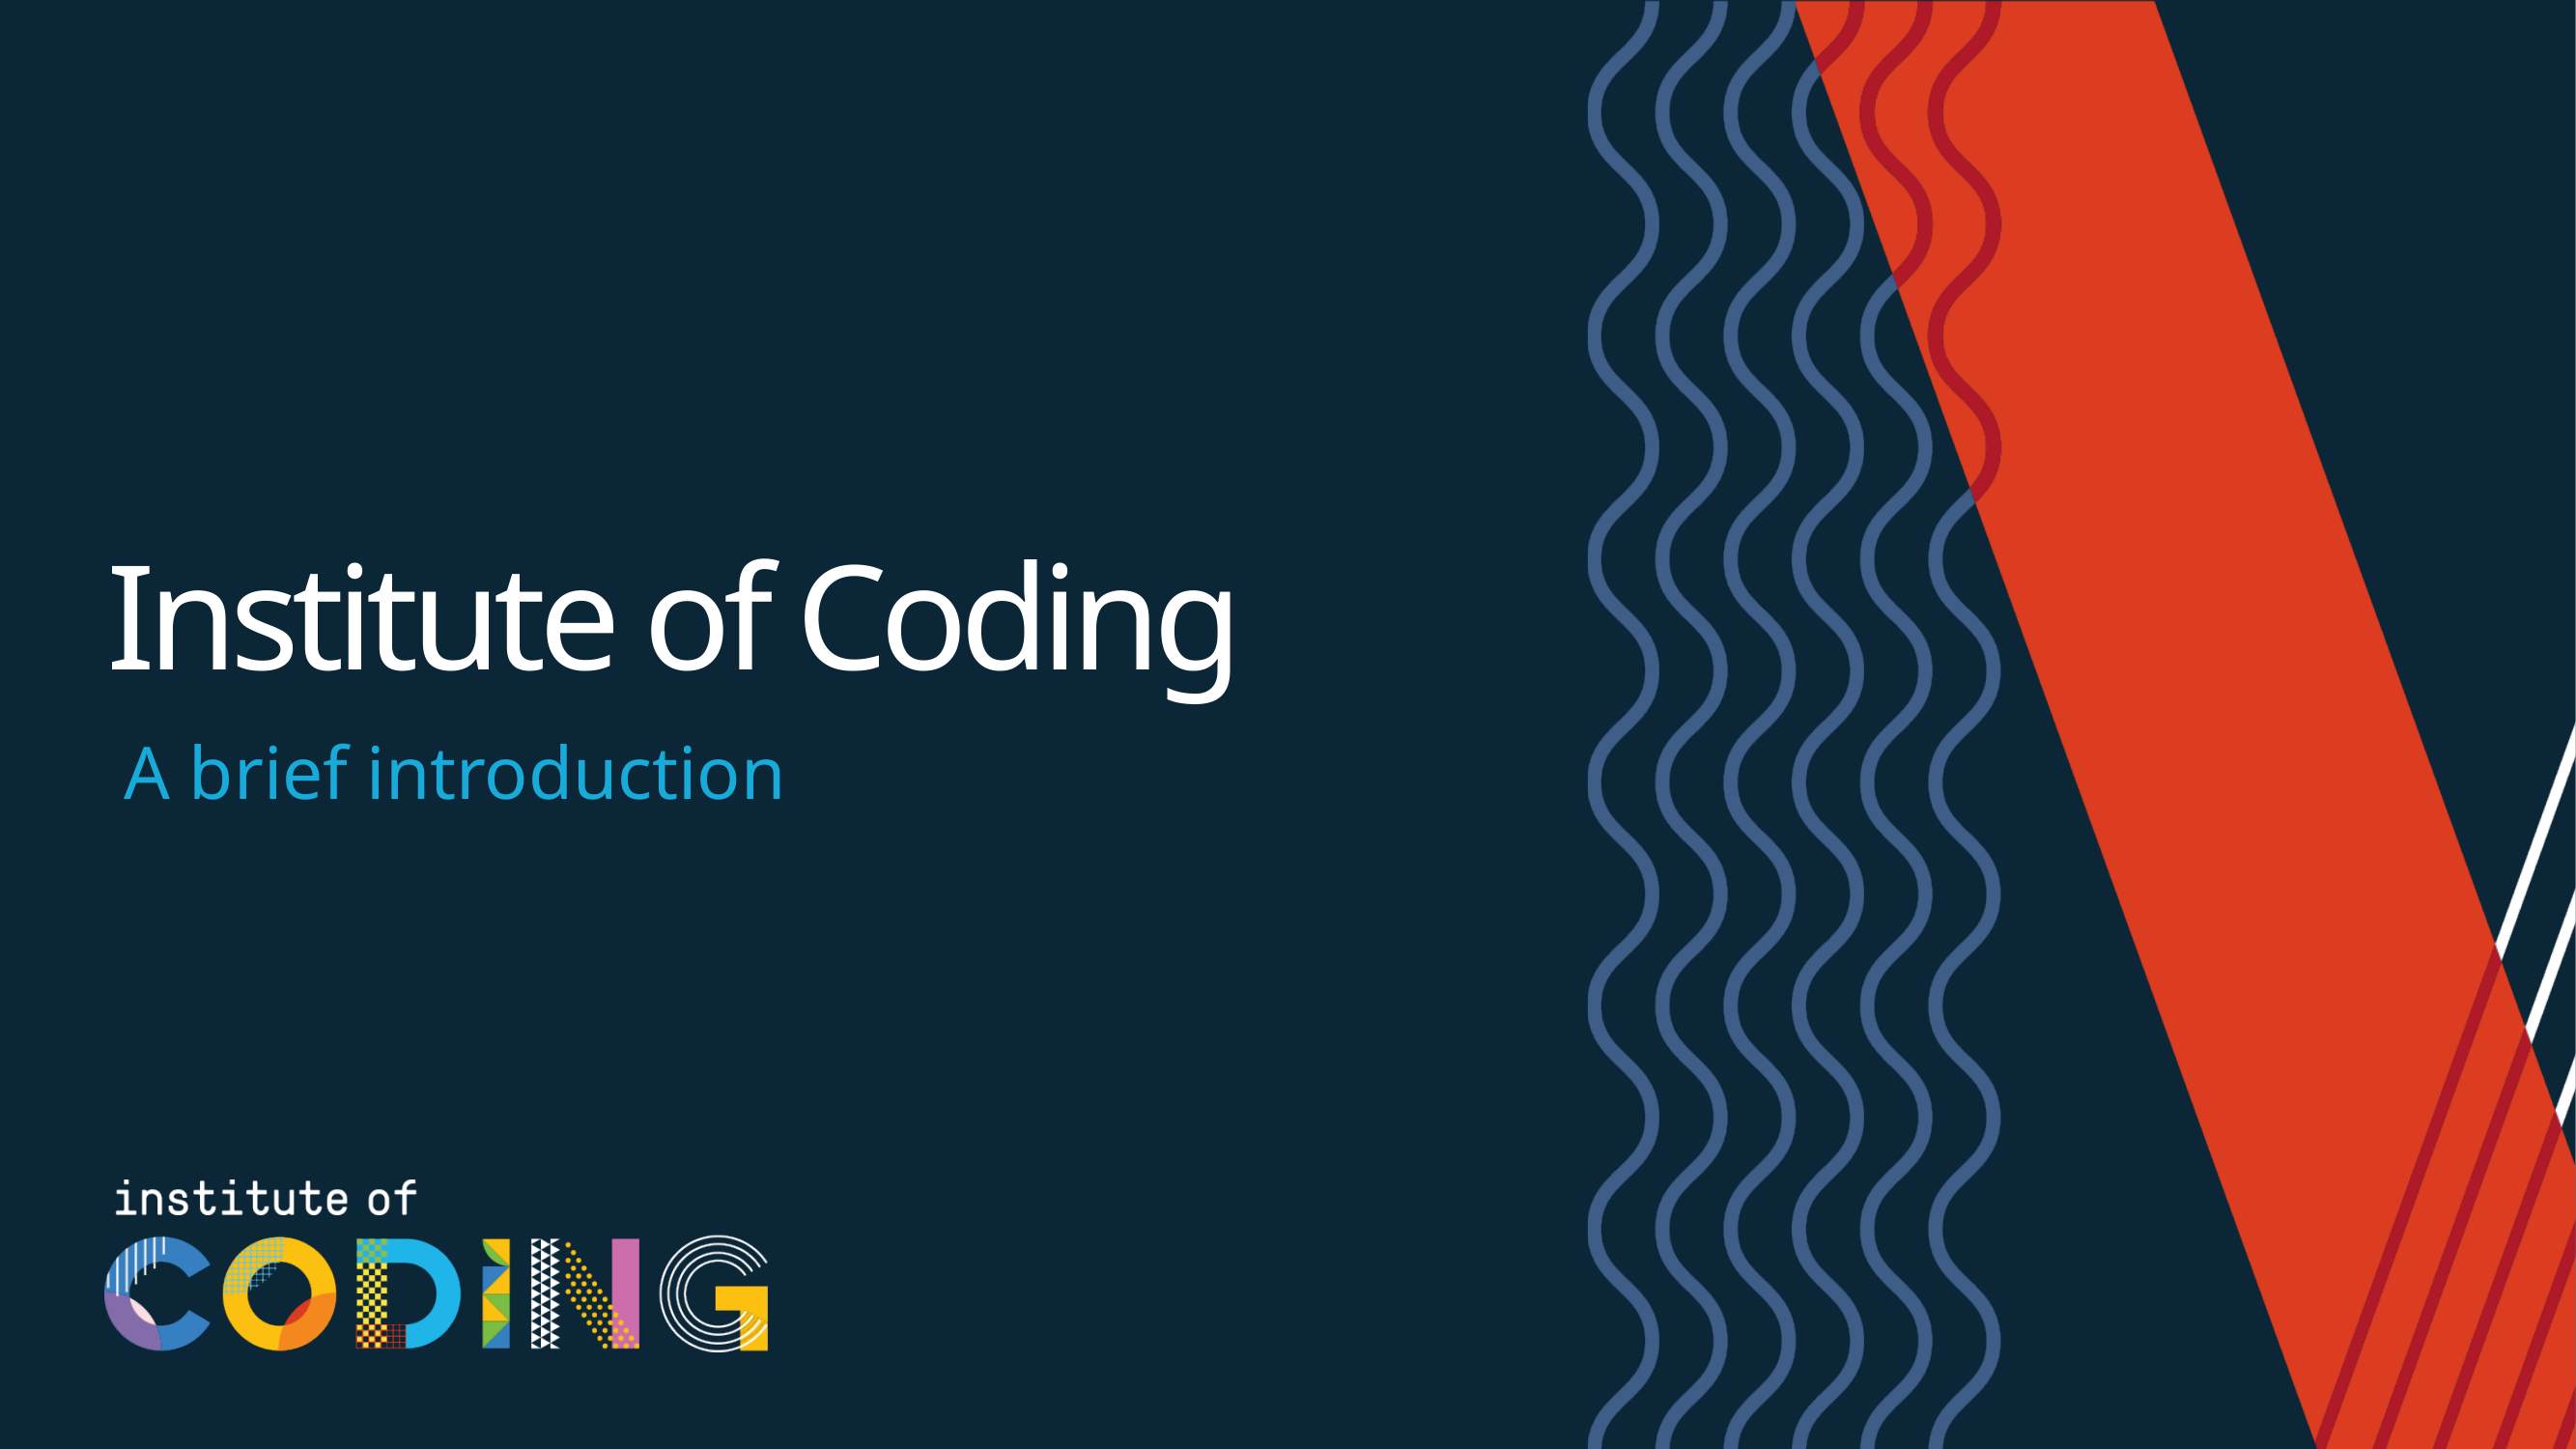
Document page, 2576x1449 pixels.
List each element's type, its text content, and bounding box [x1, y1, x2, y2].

picture [103, 1179, 769, 1353]
list Institute of Coding [104, 523, 1385, 1351]
picture [1551, 0, 2576, 1449]
list A brief introduction [124, 726, 1344, 815]
